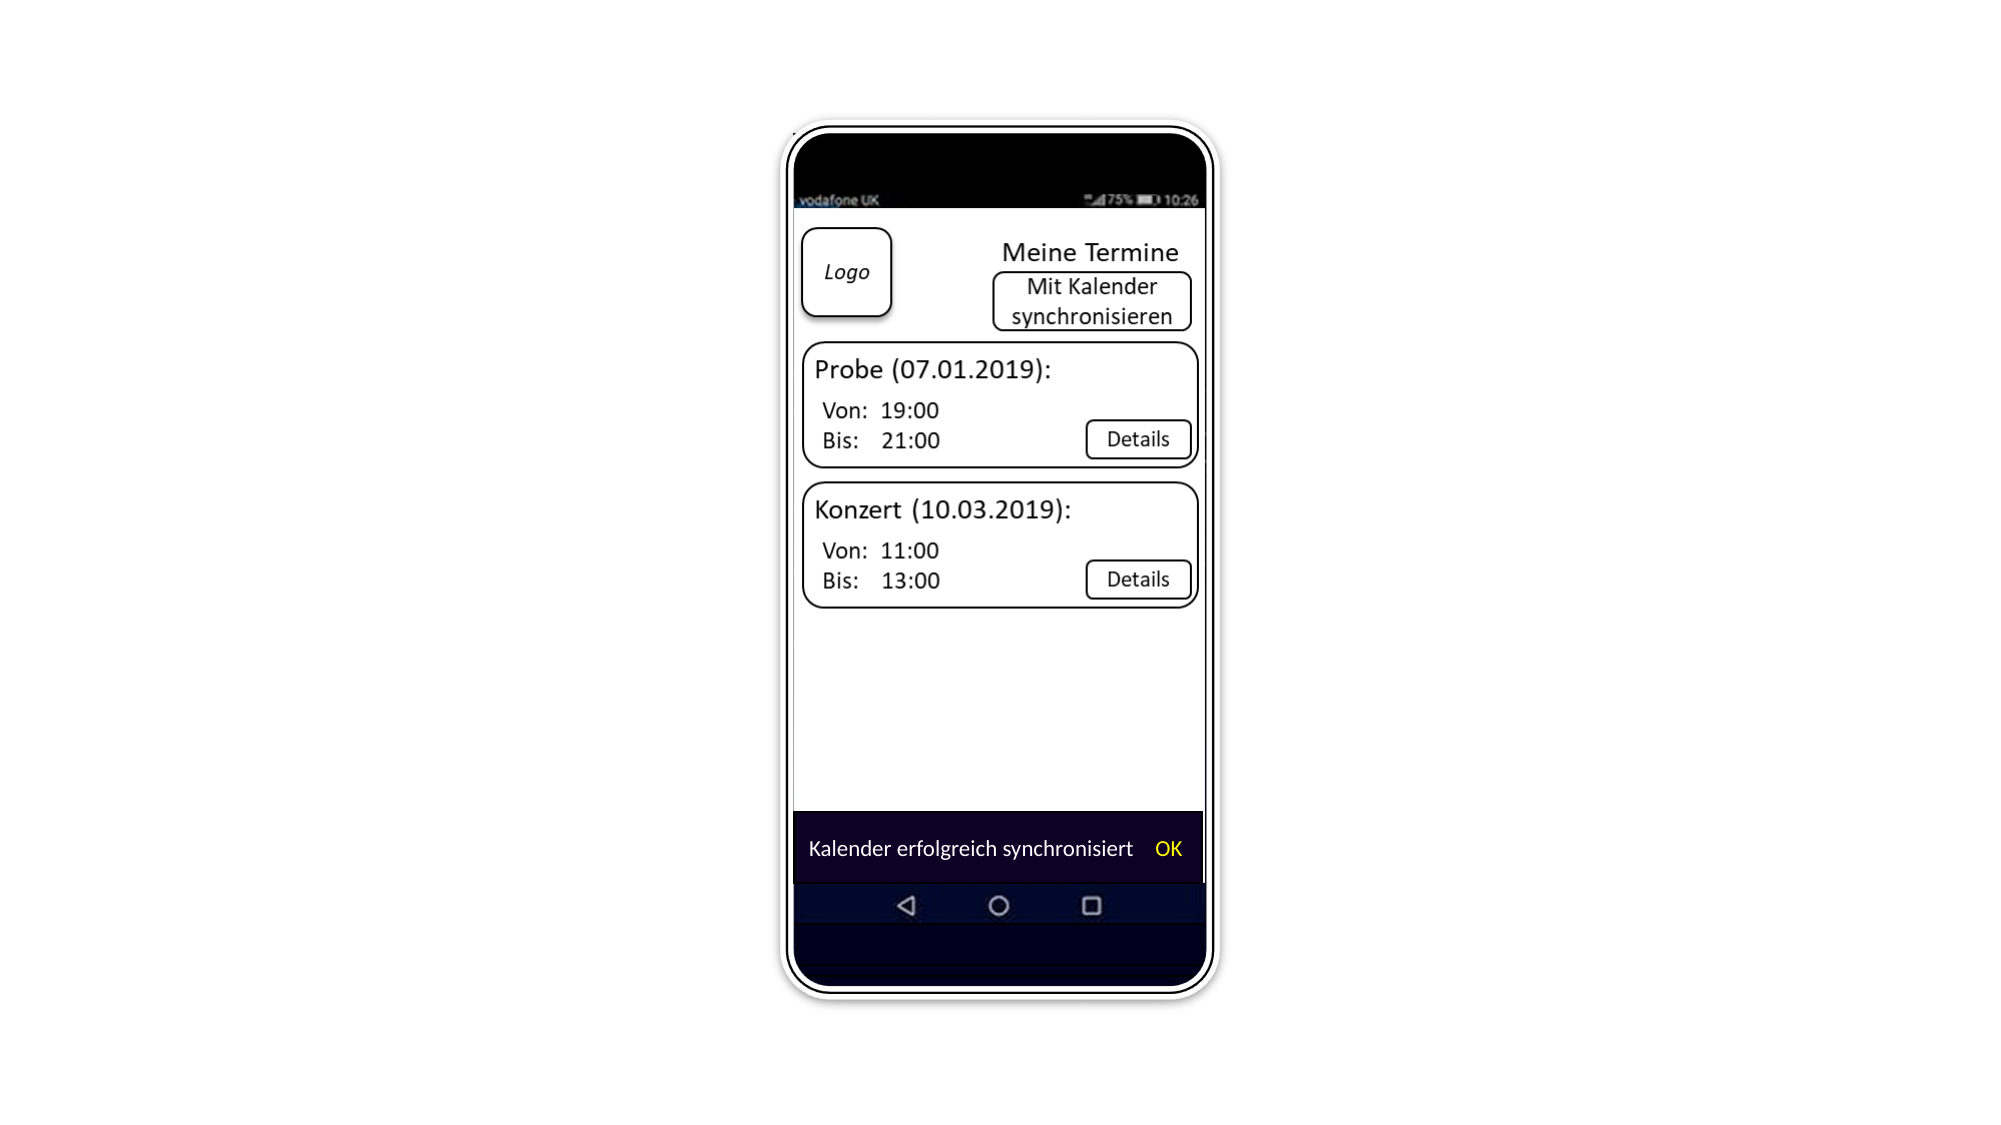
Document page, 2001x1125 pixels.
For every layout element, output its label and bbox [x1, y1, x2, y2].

picture [764, 106, 1236, 1019]
